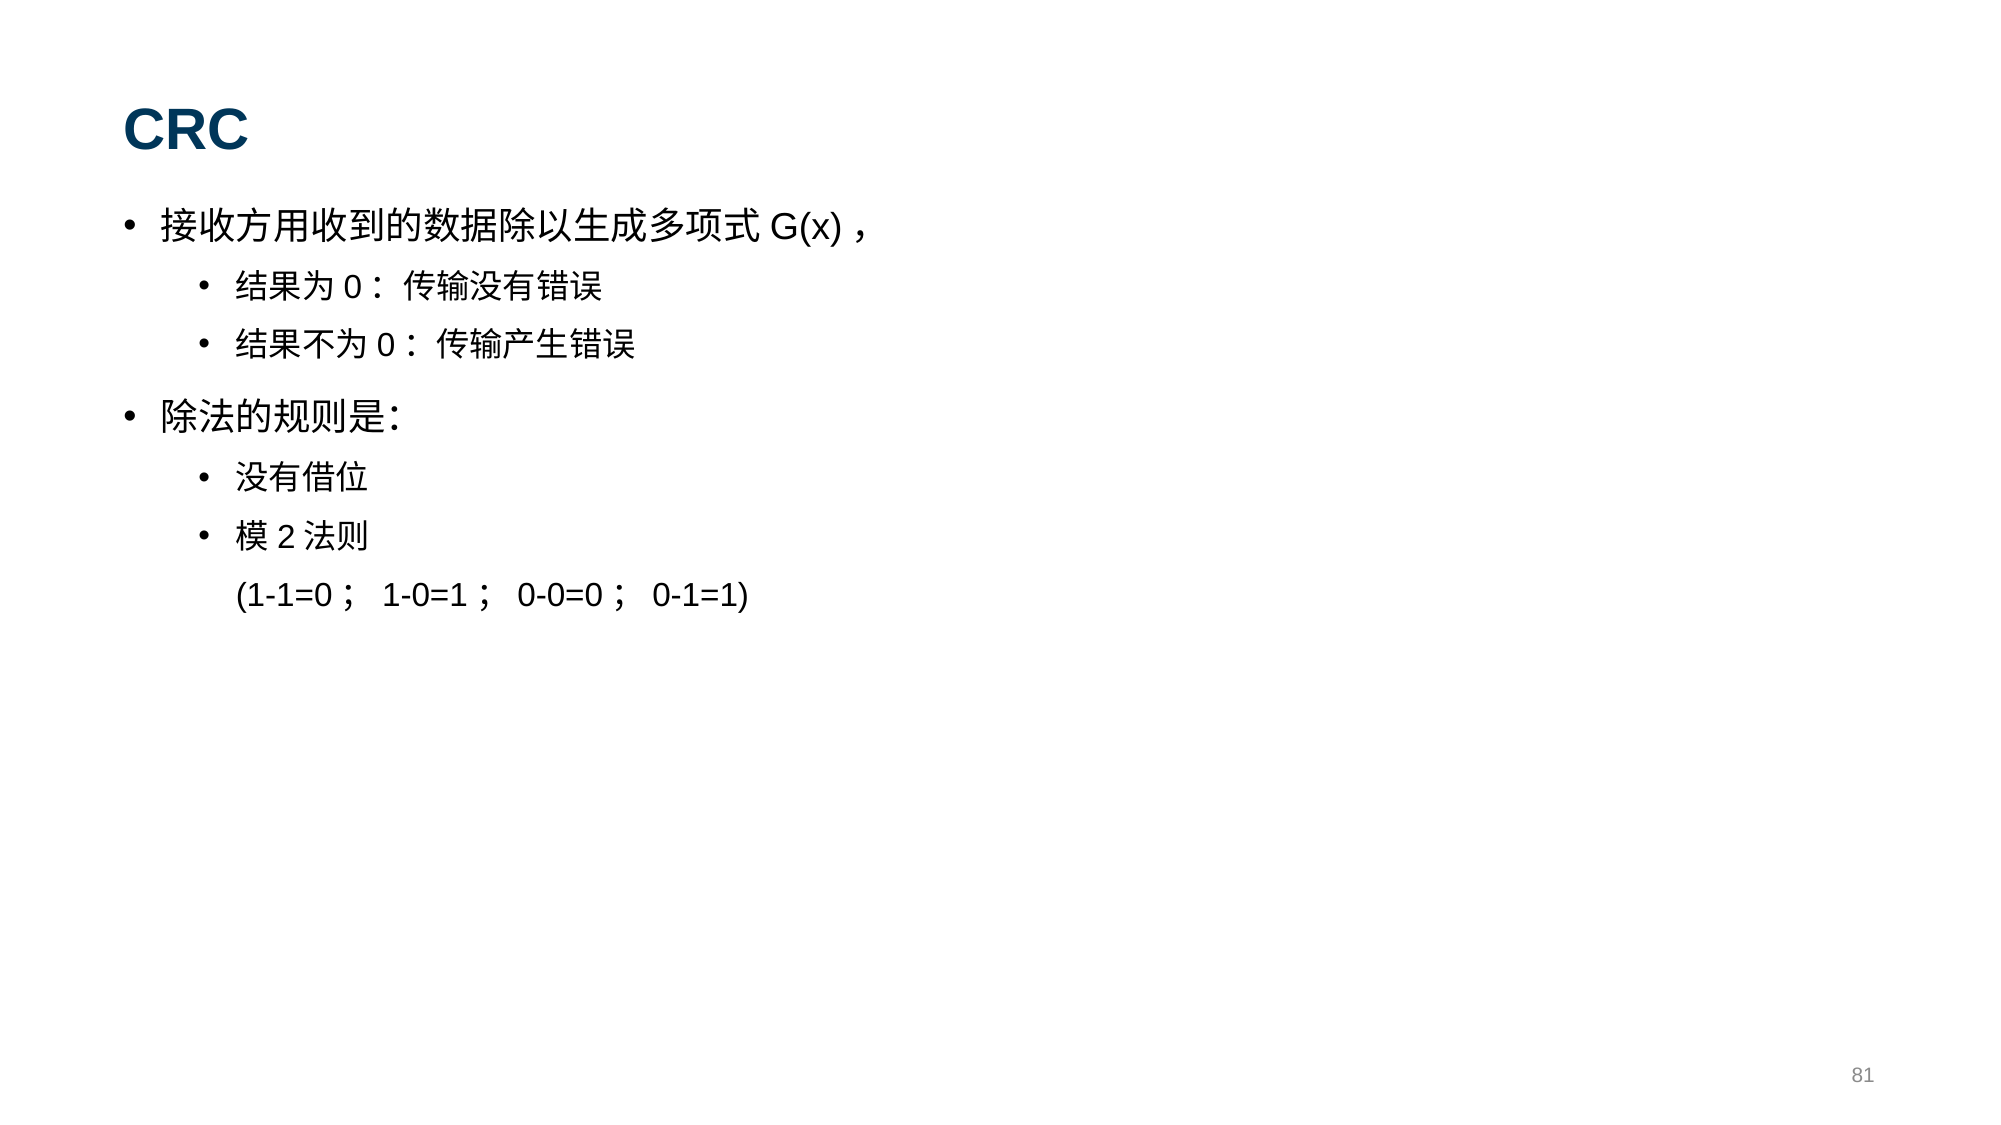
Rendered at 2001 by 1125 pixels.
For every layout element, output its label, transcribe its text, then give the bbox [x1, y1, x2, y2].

title CRC [108, 21, 1890, 169]
list 接收方用收到的数据除以生成多项式G(x)， 结果为0：传输没有错误 结果不为0：传输产生错误 除法的规则是： 没有借位 模2法则 (1-1=0；1-0=1；0-0=0；0-1=1) [108, 185, 1890, 1007]
slide_number 81 [1274, 1051, 1890, 1097]
